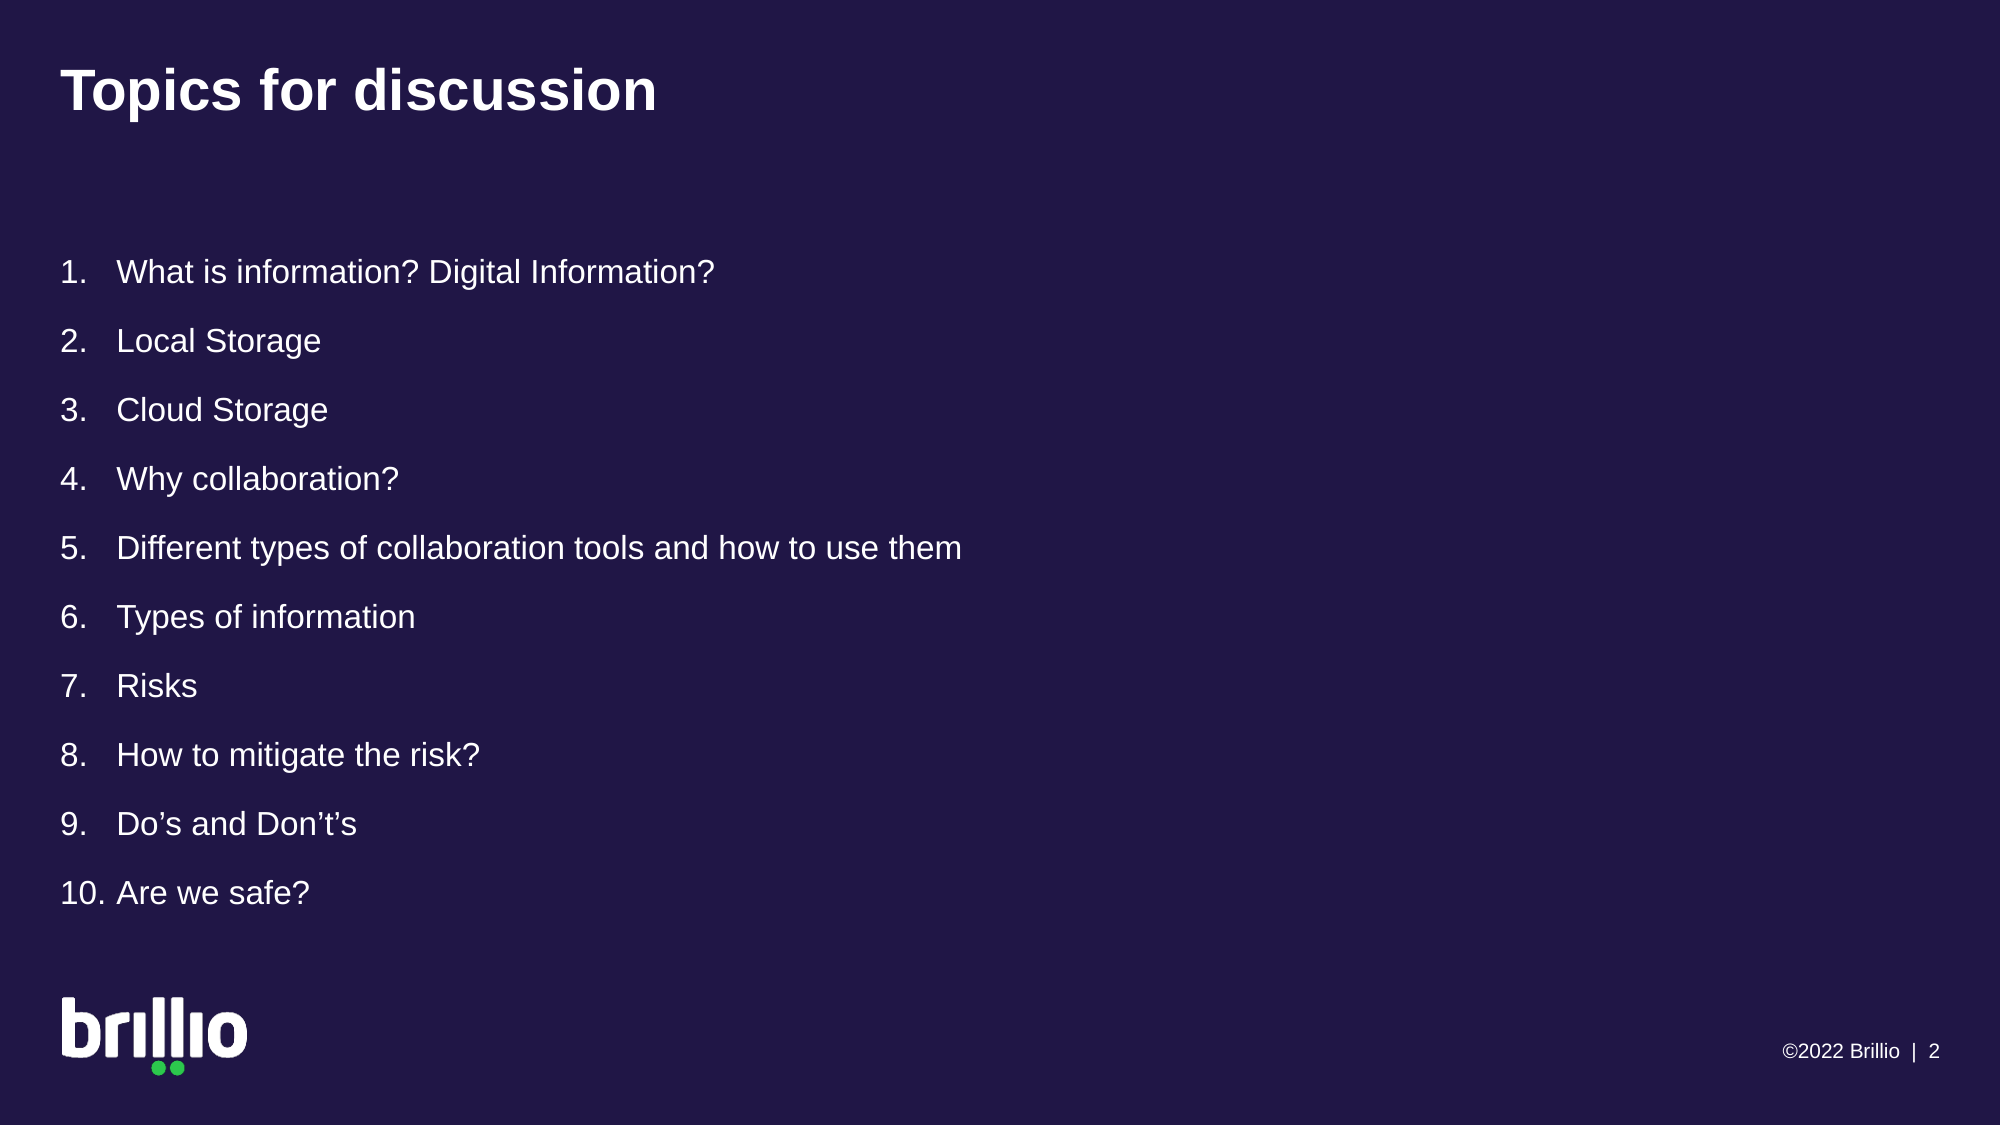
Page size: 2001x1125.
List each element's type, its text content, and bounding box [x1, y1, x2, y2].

list What is information? Digital Information? Local Storage Cloud Storage Why collaboration? Different types of collaboration tools and how to use them Types of information Risks How to mitigate the risk? Do’s and Don’t’s Are we safe? [60, 249, 1940, 941]
title Topics for discussion [60, 59, 1940, 210]
slide_number ©2022 Brillio | 2 [1657, 1003, 1940, 1063]
picture [62, 997, 247, 1076]
